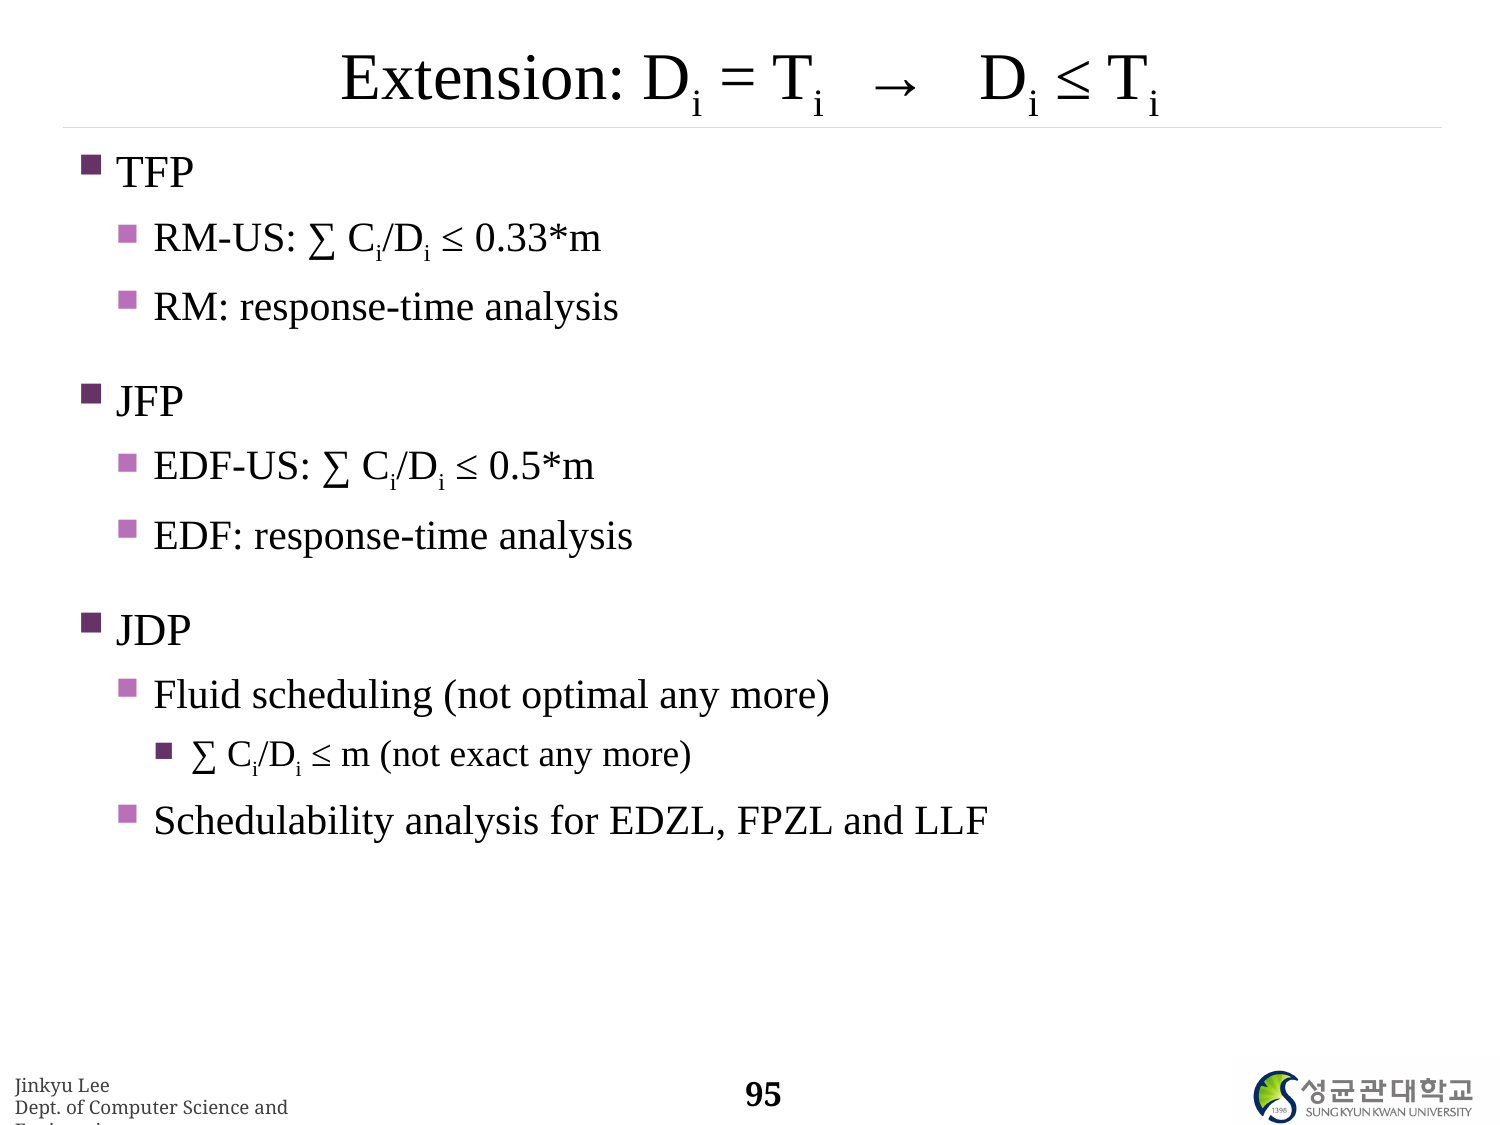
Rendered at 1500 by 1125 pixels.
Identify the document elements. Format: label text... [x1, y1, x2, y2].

title Extension: Di = Ti → Di ≤ Ti [0, 25, 1500, 116]
picture [1231, 1055, 1500, 1125]
list TFP RM-US: ∑ Ci/Di ≤ 0.33*m RM: response-time analysis JFP EDF-US: ∑ Ci/Di ≤ 0.5*m EDF: response-time analysis JDP Fluid scheduling (not optimal any more) ∑ Ci/Di ≤ m (not exact any more) Schedulability analysis for EDZL, FPZL and LLF [63, 134, 1442, 1100]
